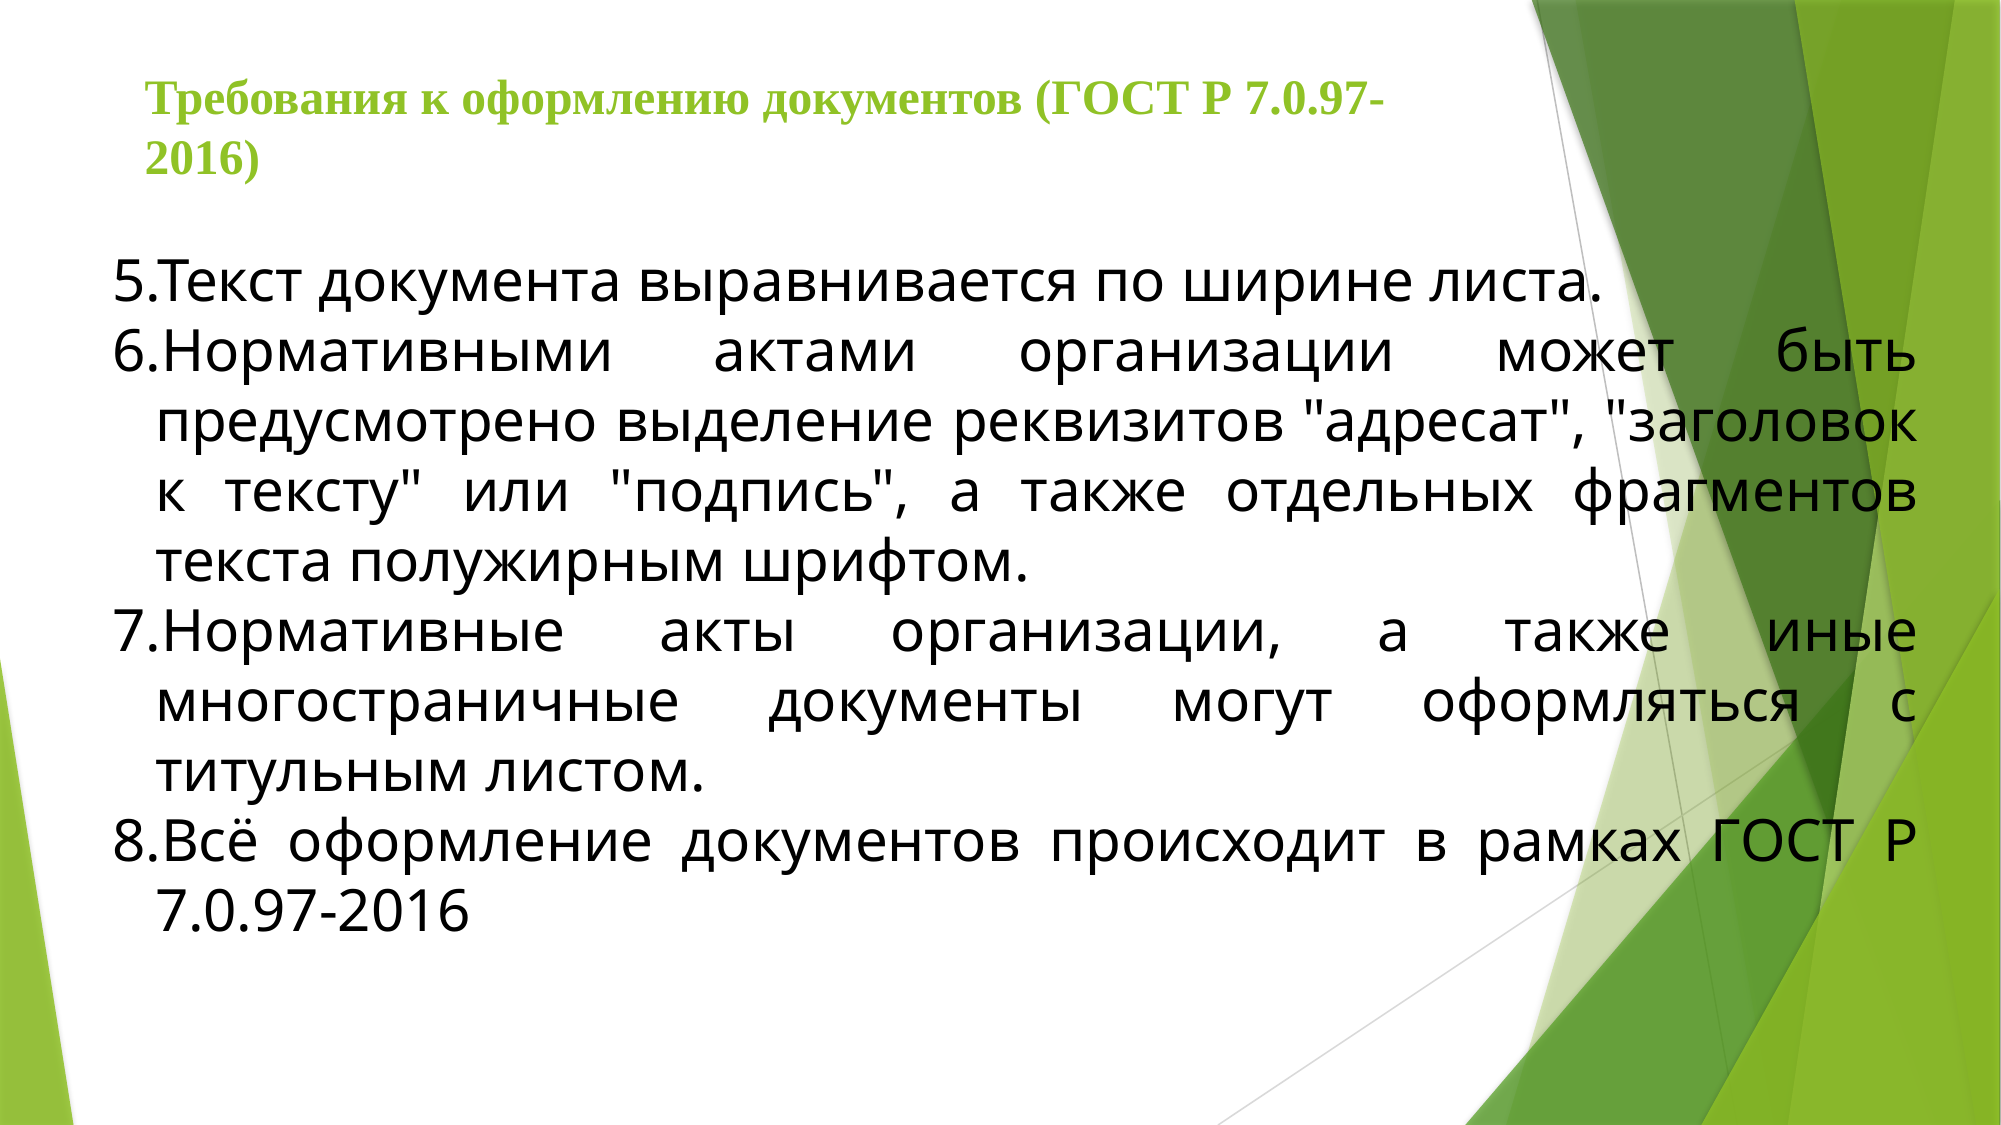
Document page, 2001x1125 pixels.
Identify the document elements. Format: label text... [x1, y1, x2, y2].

title Требования к оформлению документов (ГОСТ Р 7.0.97-2016) [129, 57, 1452, 192]
text_box 5.Текст документа выравнивается по ширине листа. 6.Нормативными актами организации может быть предусмотрено выделение реквизитов "адресат", "заголовок к тексту" или "подпись", а также отдельных фрагментов текста полужирным шрифтом. 7.Нормативные акты организации, а также иные многостраничные документы могут оформляться с титульным листом. 8.Всё оформление документов происходит в рамках ГОСТ Р 7.0.97-2016 [81, 235, 1934, 951]
